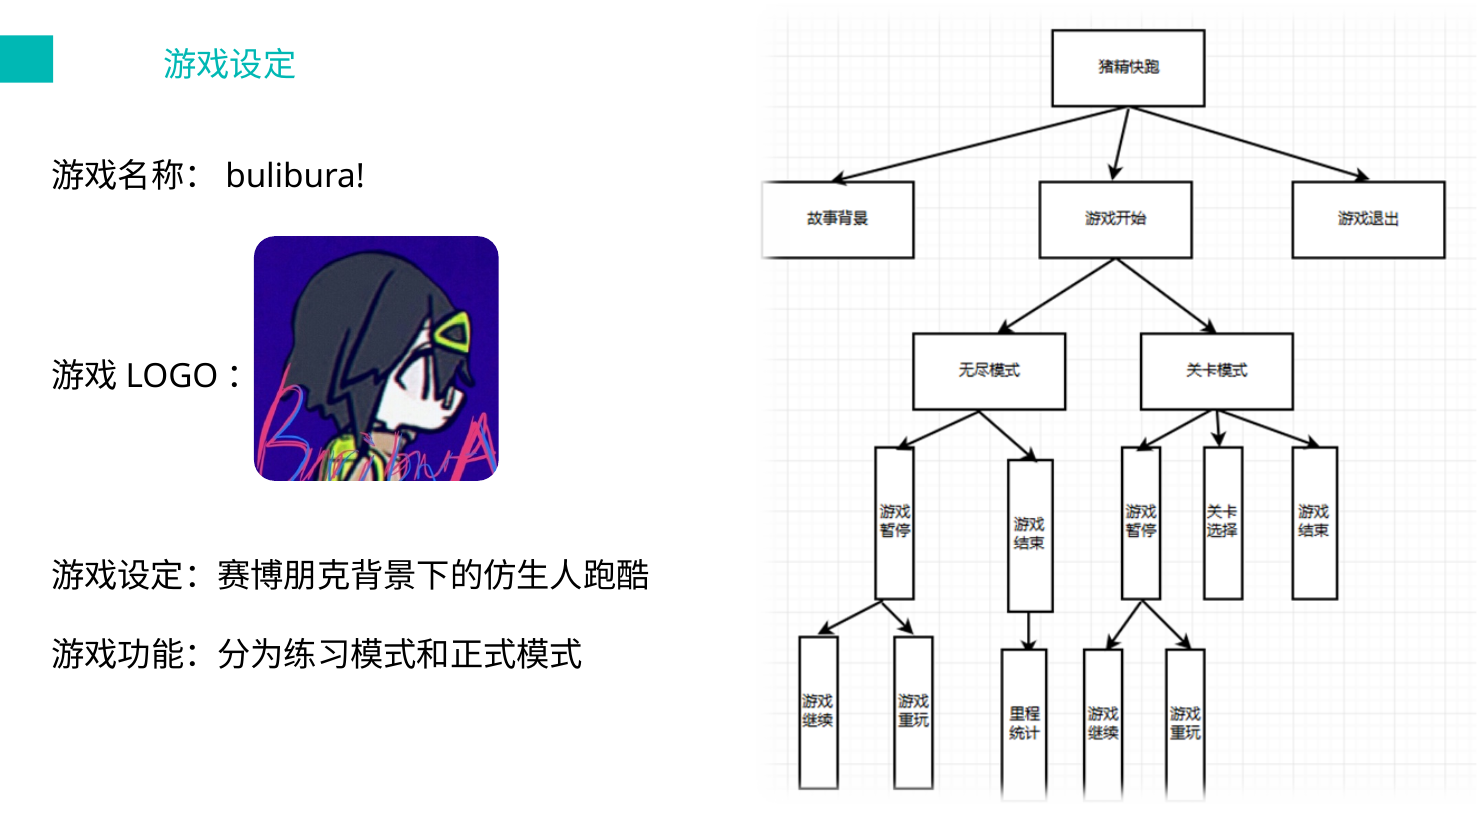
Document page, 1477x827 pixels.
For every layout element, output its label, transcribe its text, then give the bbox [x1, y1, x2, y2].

text_box 游戏名称：bulibura! 游戏LOGO： 游戏设定：赛博朋克背景下的仿生人跑酷 游戏功能：分为练习模式和正式模式 [36, 147, 746, 681]
picture [253, 235, 499, 482]
text_box 游戏设定 [41, 35, 419, 107]
text_box [0, 33, 55, 85]
picture [751, 0, 1477, 810]
